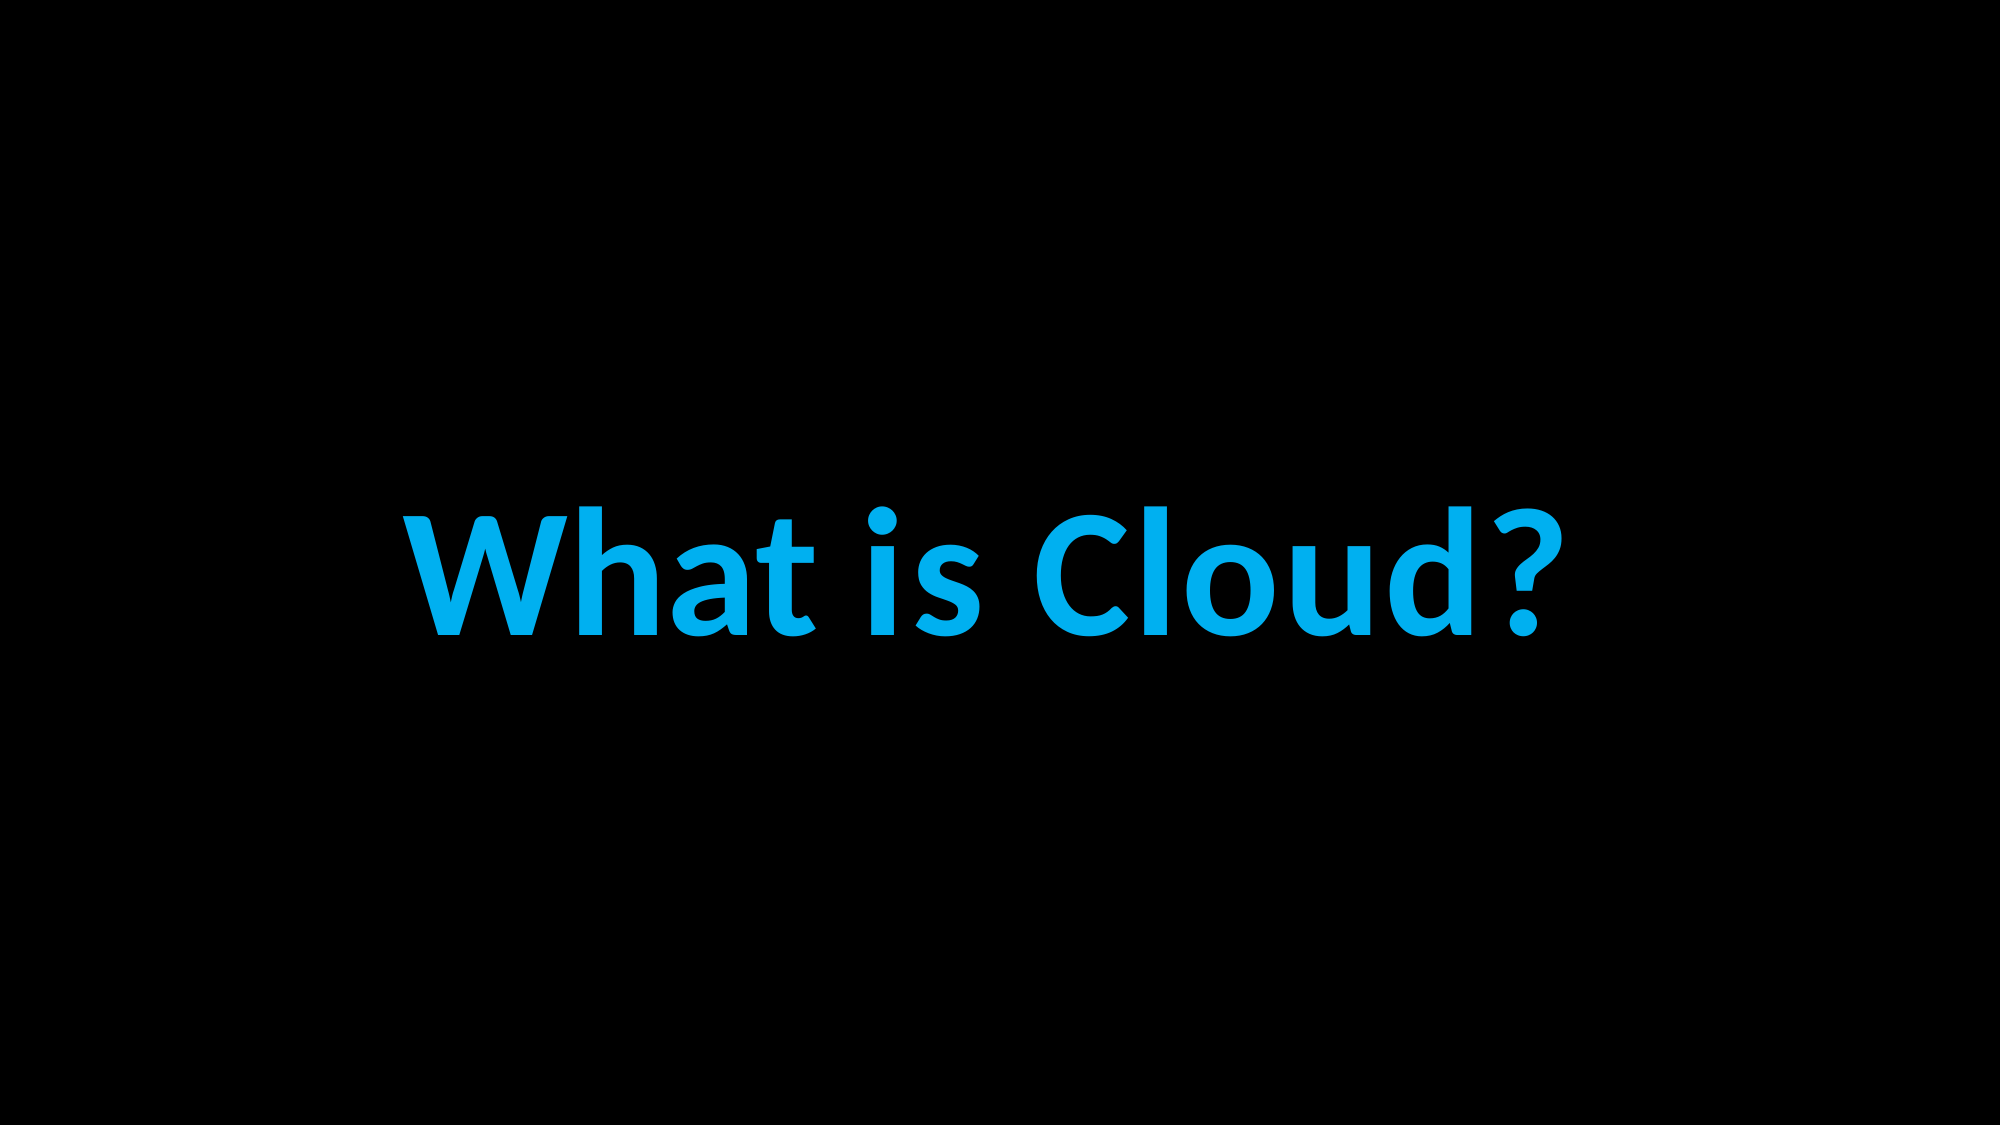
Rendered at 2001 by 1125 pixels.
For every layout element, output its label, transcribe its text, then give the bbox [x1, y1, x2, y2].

text_box What is Cloud? [400, 450, 1600, 673]
